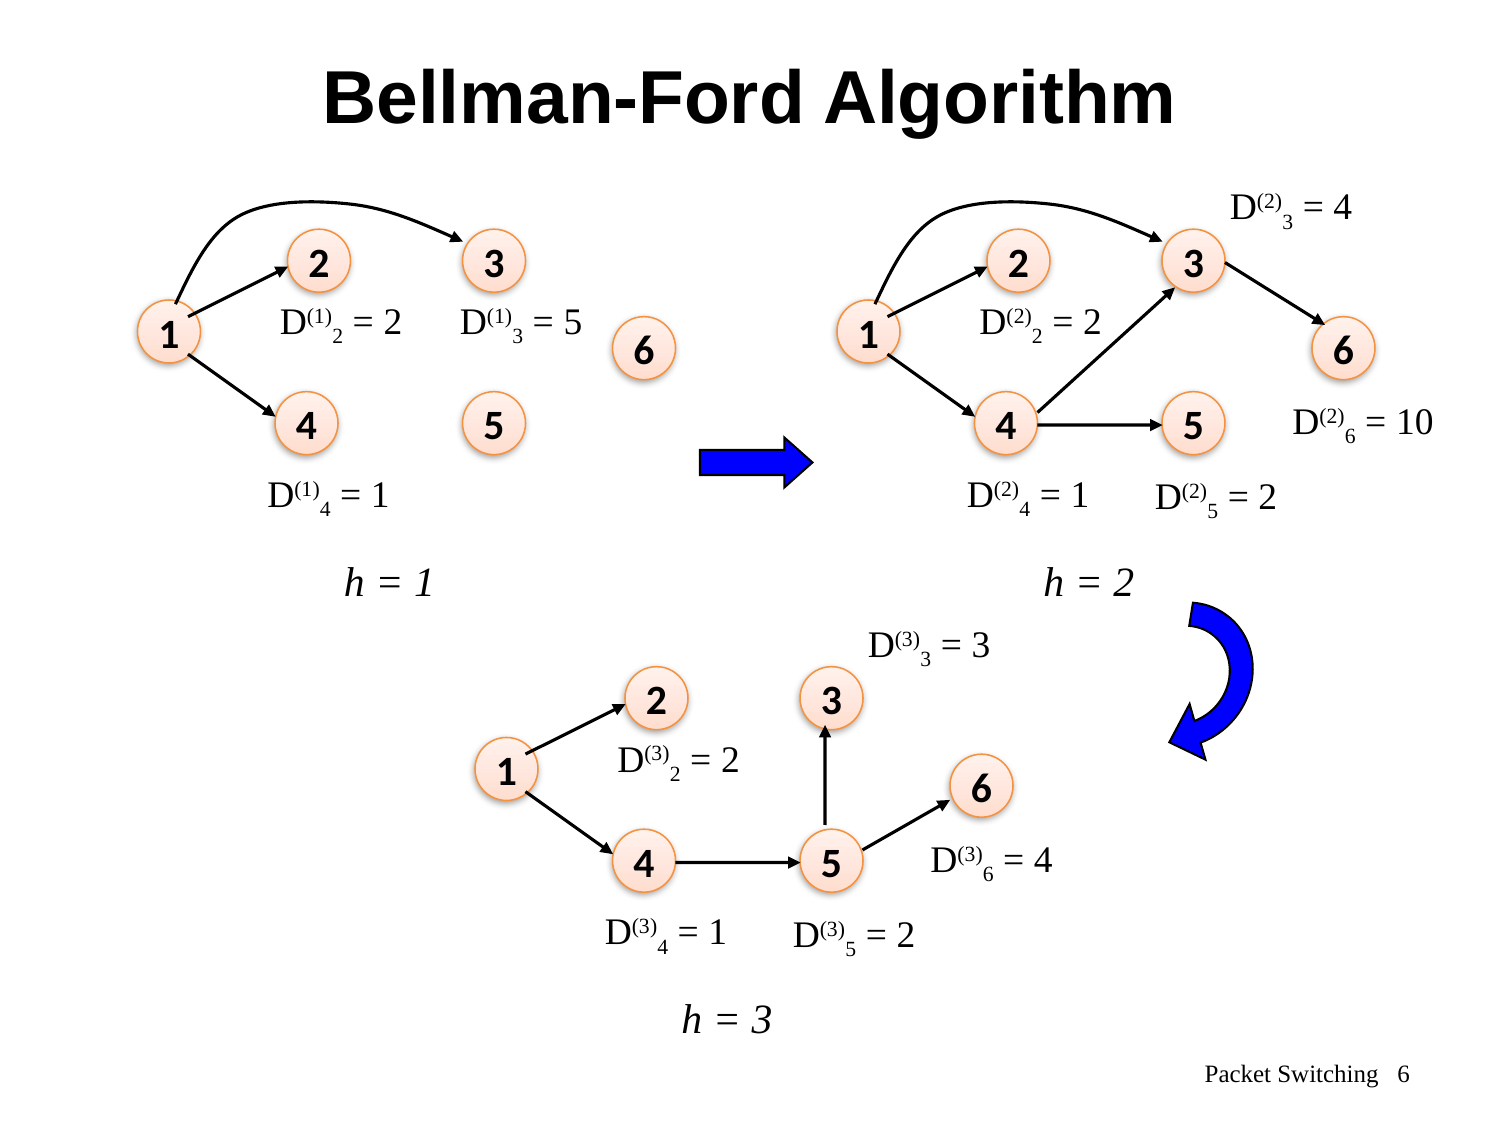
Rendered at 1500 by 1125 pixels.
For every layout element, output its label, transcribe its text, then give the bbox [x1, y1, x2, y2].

text_box 3 [799, 665, 864, 731]
title Bellman-Ford Algorithm [112, 0, 1388, 188]
text_box D(2)3 = 4 [1215, 174, 1368, 241]
text_box 1 [474, 736, 539, 802]
text_box D(2)5 = 2 [1140, 464, 1293, 531]
text_box [699, 437, 813, 488]
text_box D(2)2 = 2 [964, 289, 1117, 356]
text_box D(3)3 = 3 [853, 612, 1006, 679]
text_box [887, 354, 976, 417]
text_box D(1)4 = 1 [252, 462, 405, 529]
text_box 2 [624, 665, 689, 727]
text_box h = 1 [329, 547, 450, 613]
text_box [187, 354, 276, 417]
slide_number Packet Switching 6 [1074, 1042, 1425, 1103]
text_box [818, 724, 832, 826]
text_box 2 [292, 267, 351, 289]
text_box [862, 799, 950, 851]
text_box D(1)3 = 5 [445, 289, 598, 356]
text_box [874, 201, 1163, 305]
text_box h = 3 [666, 984, 788, 1050]
text_box 6 [1311, 315, 1376, 381]
text_box [525, 704, 626, 755]
text_box 5 [461, 390, 527, 456]
text_box 5 [799, 828, 864, 893]
text_box 1 [136, 299, 202, 364]
text_box [525, 791, 613, 855]
text_box D(3)6 = 4 [915, 827, 1068, 894]
text_box [175, 201, 463, 305]
text_box [1224, 262, 1325, 325]
text_box 2 [991, 267, 1051, 289]
text_box 6 [949, 753, 1014, 818]
text_box D(3)5 = 2 [778, 902, 931, 969]
text_box 4 [611, 828, 677, 893]
text_box [1169, 602, 1253, 760]
text_box [675, 856, 801, 869]
text_box D(1)2 = 2 [265, 289, 418, 356]
text_box D(3)4 = 1 [590, 899, 743, 966]
text_box 5 [1161, 390, 1226, 456]
text_box h = 2 [1028, 547, 1150, 613]
text_box [1037, 418, 1163, 432]
text_box 6 [611, 315, 677, 381]
text_box D(2)4 = 1 [952, 462, 1105, 529]
text_box 4 [274, 390, 339, 456]
text_box 3 [1161, 228, 1226, 293]
text_box [1037, 287, 1175, 413]
text_box 1 [836, 299, 901, 364]
text_box 3 [461, 228, 527, 289]
text_box D(3)2 = 2 [602, 727, 755, 794]
text_box 4 [973, 390, 1039, 456]
text_box D(2)6 = 10 [1277, 389, 1449, 456]
